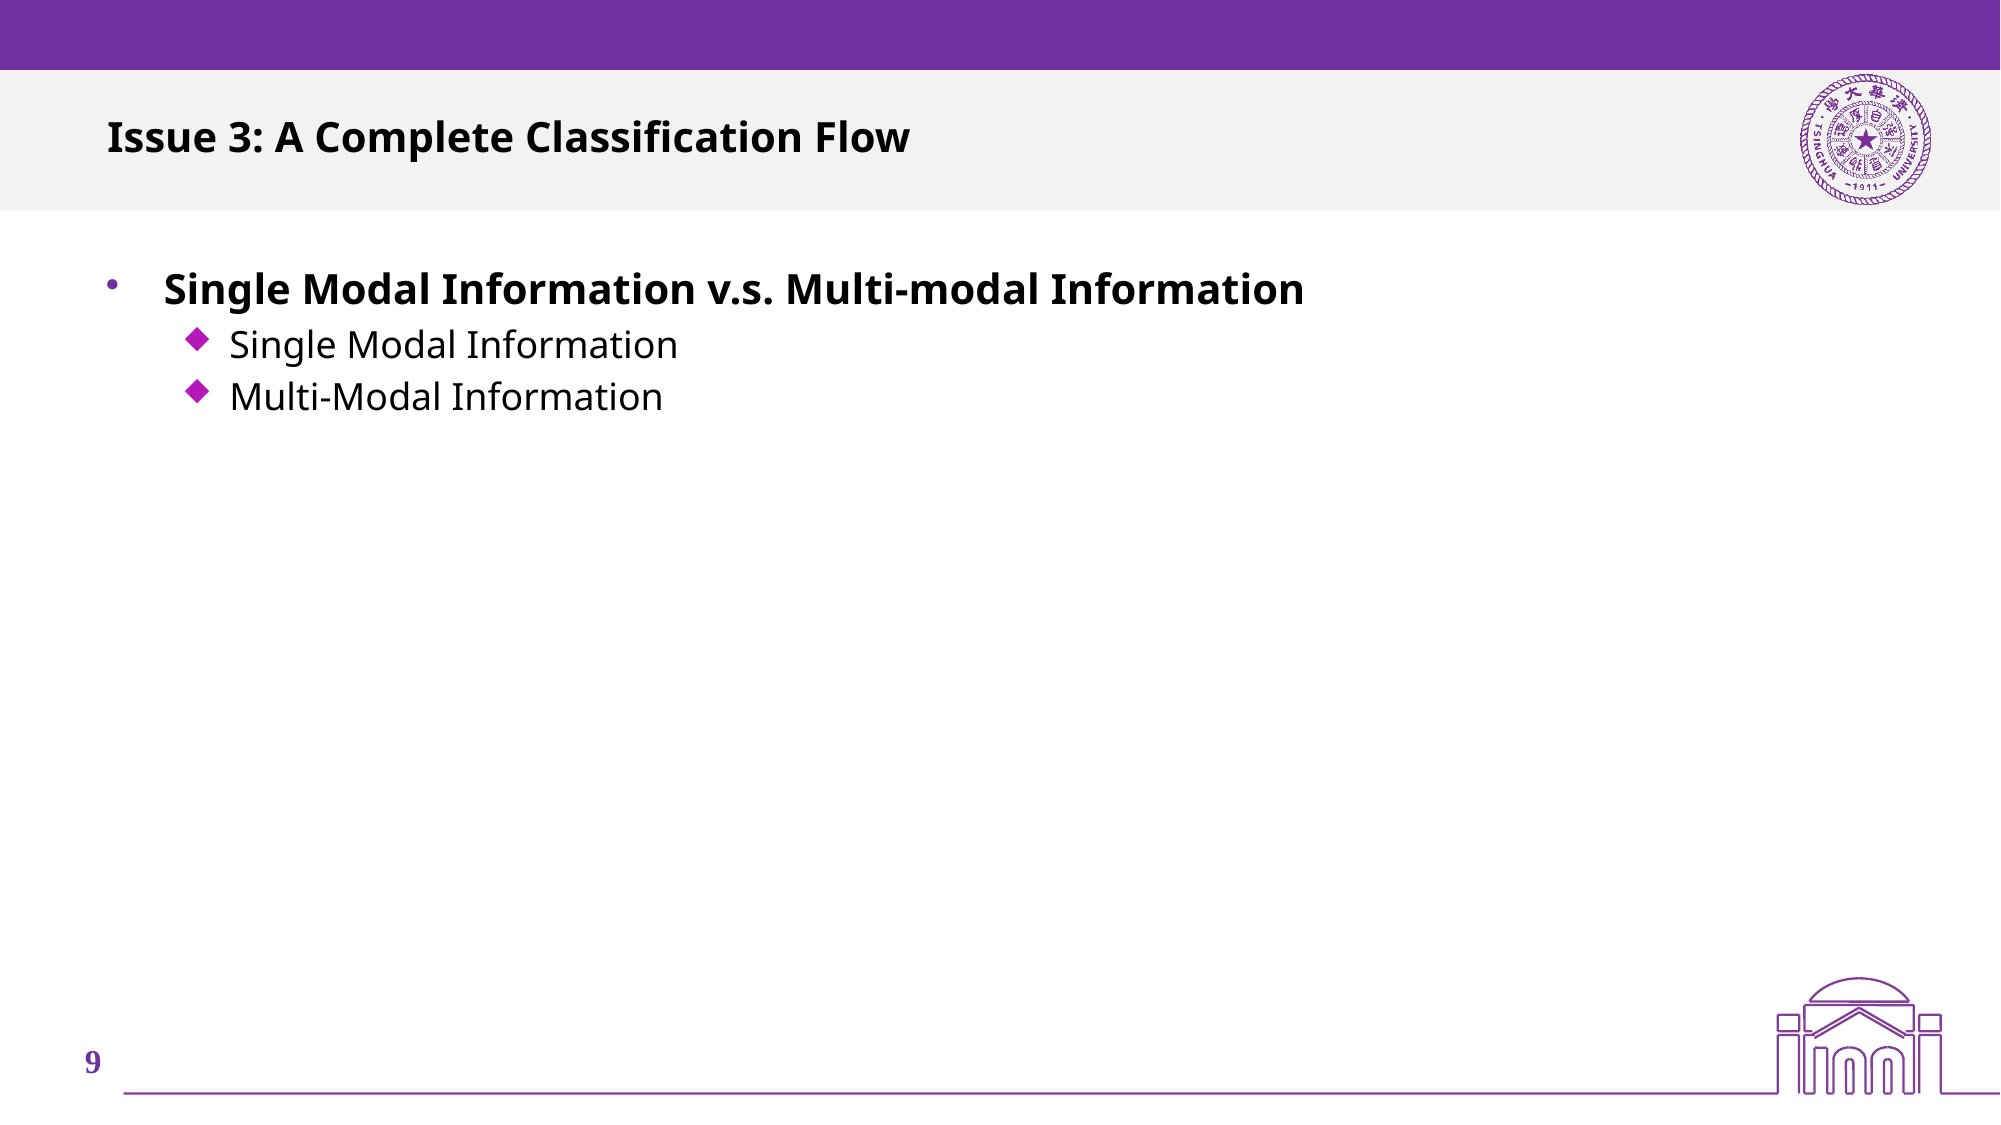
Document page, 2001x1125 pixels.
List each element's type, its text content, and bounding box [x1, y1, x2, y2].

picture [1800, 74, 1931, 205]
title Issue 3: A Complete Classification Flow [92, 60, 1794, 212]
list Single Modal Information v.s. Multi-modal Information Single Modal Information Multi-Modal Information [92, 230, 1940, 1096]
